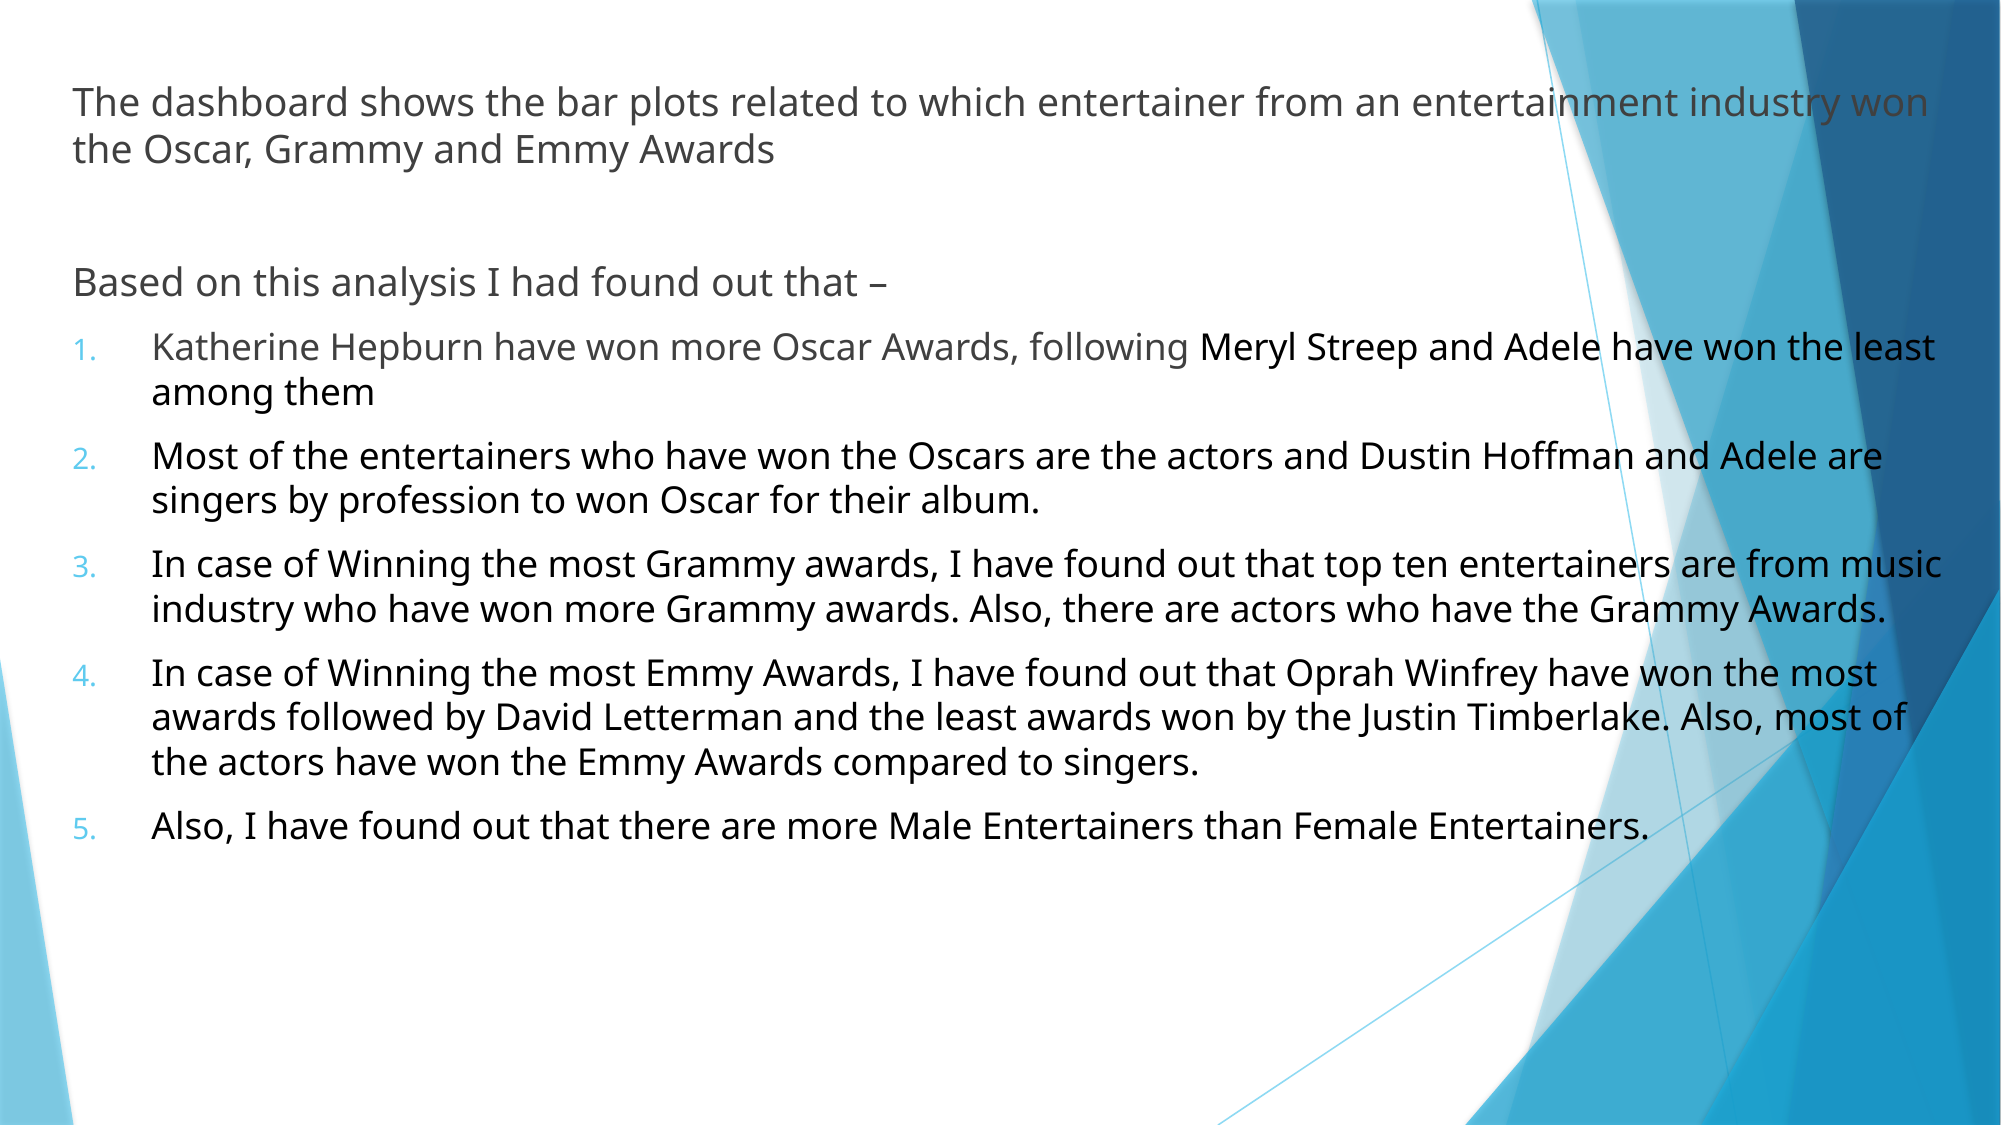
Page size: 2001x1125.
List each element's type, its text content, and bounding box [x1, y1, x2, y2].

list The dashboard shows the bar plots related to which entertainer from an entertainment industry won the Oscar, Grammy and Emmy Awards Based on this analysis I had found out that – Katherine Hepburn have won more Oscar Awards, following Meryl Streep and Adele have won the least among them Most of the entertainers who have won the Oscars are the actors and Dustin Hoffman and Adele are singers by profession to won Oscar for their album. In case of Winning the most Grammy awards, I have found out that top ten entertainers are from music industry who have won more Grammy awards. Also, there are actors who have the Grammy Awards. In case of Winning the most Emmy Awards, I have found out that Oprah Winfrey have won the most awards followed by David Letterman and the least awards won by the Justin Timberlake. Also, most of the actors have won the Emmy Awards compared to singers. Also, I have found out that there are more Male Entertainers than Female Entertainers. [57, 69, 1977, 1074]
